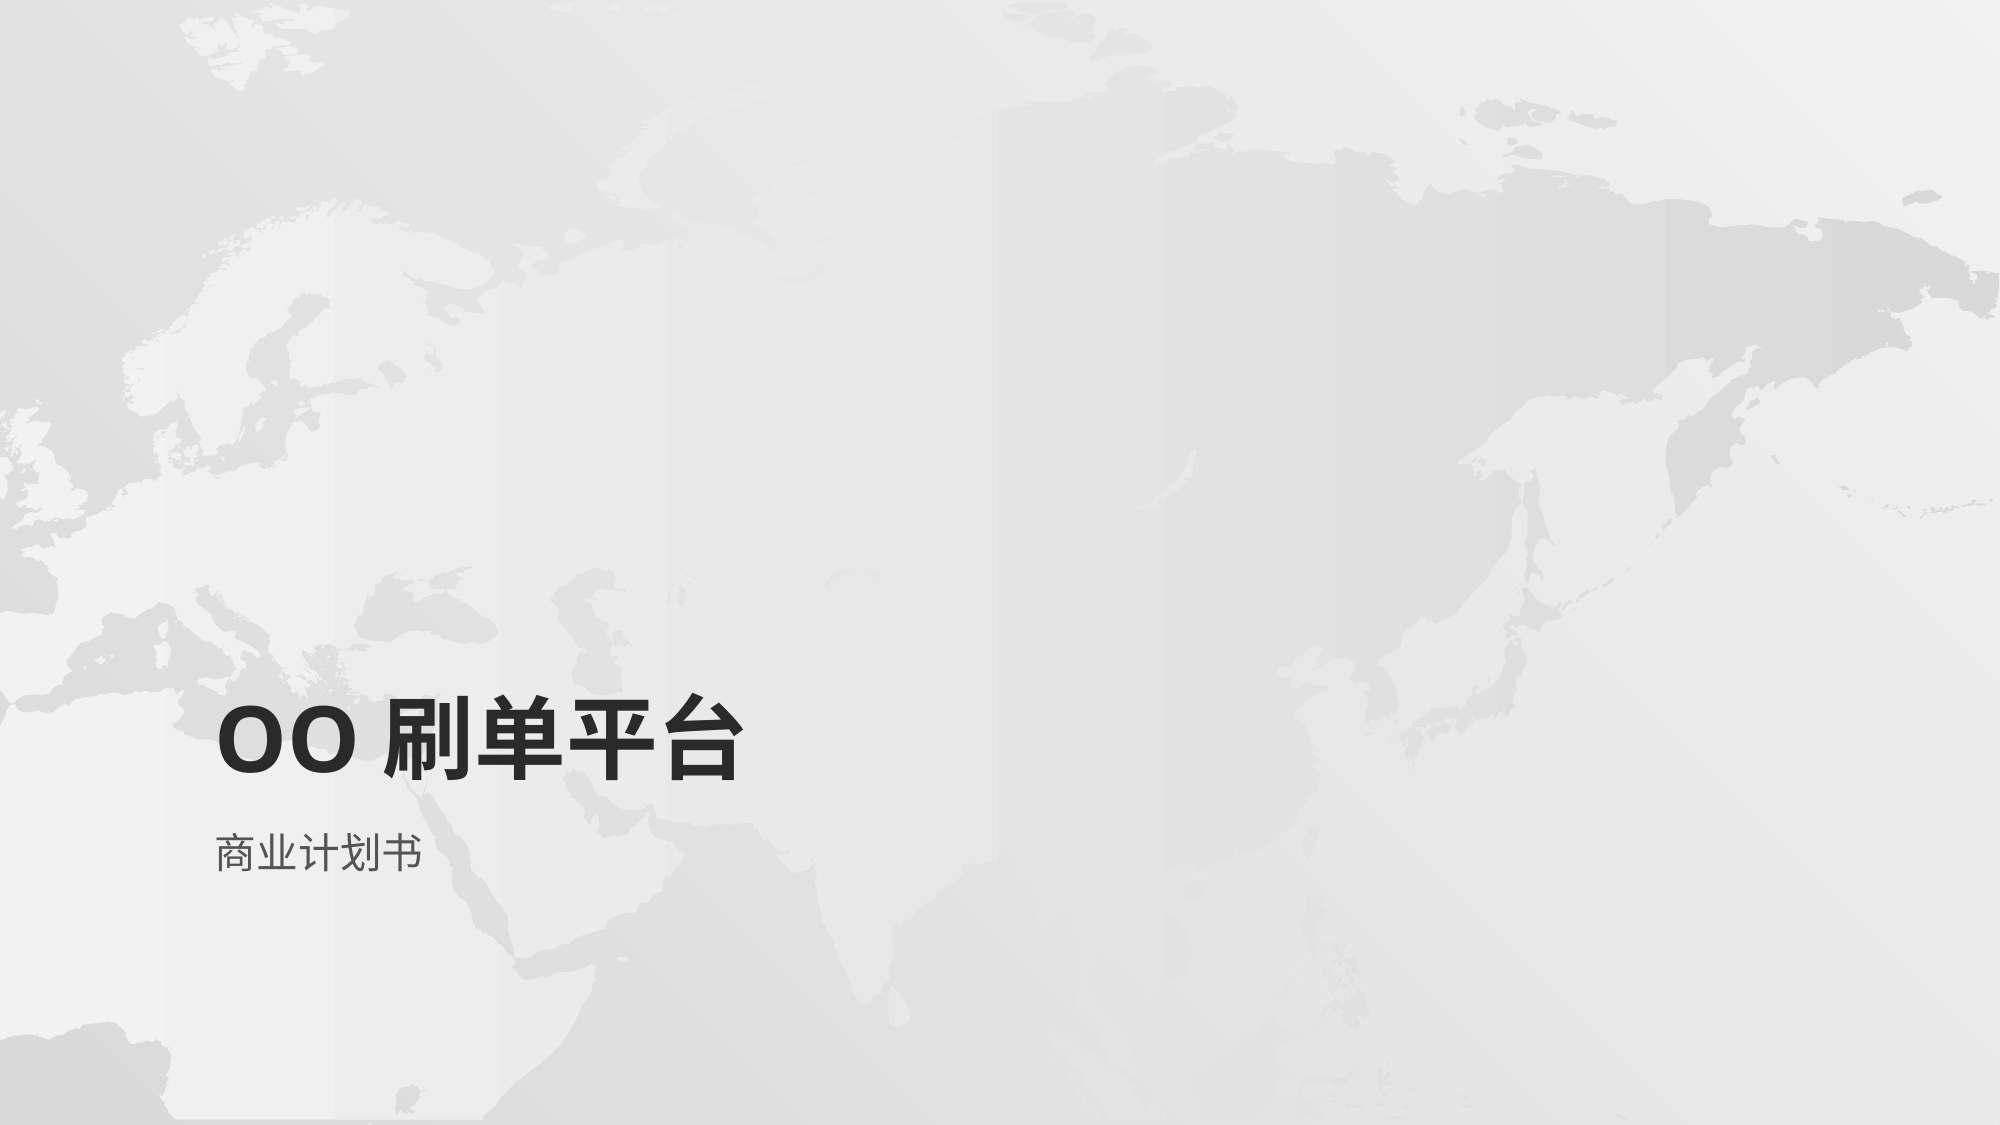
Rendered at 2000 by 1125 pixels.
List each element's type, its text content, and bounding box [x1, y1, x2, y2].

subtitle 商业计划书 [199, 825, 1488, 1013]
title OO刷单平台 [199, 299, 1800, 800]
